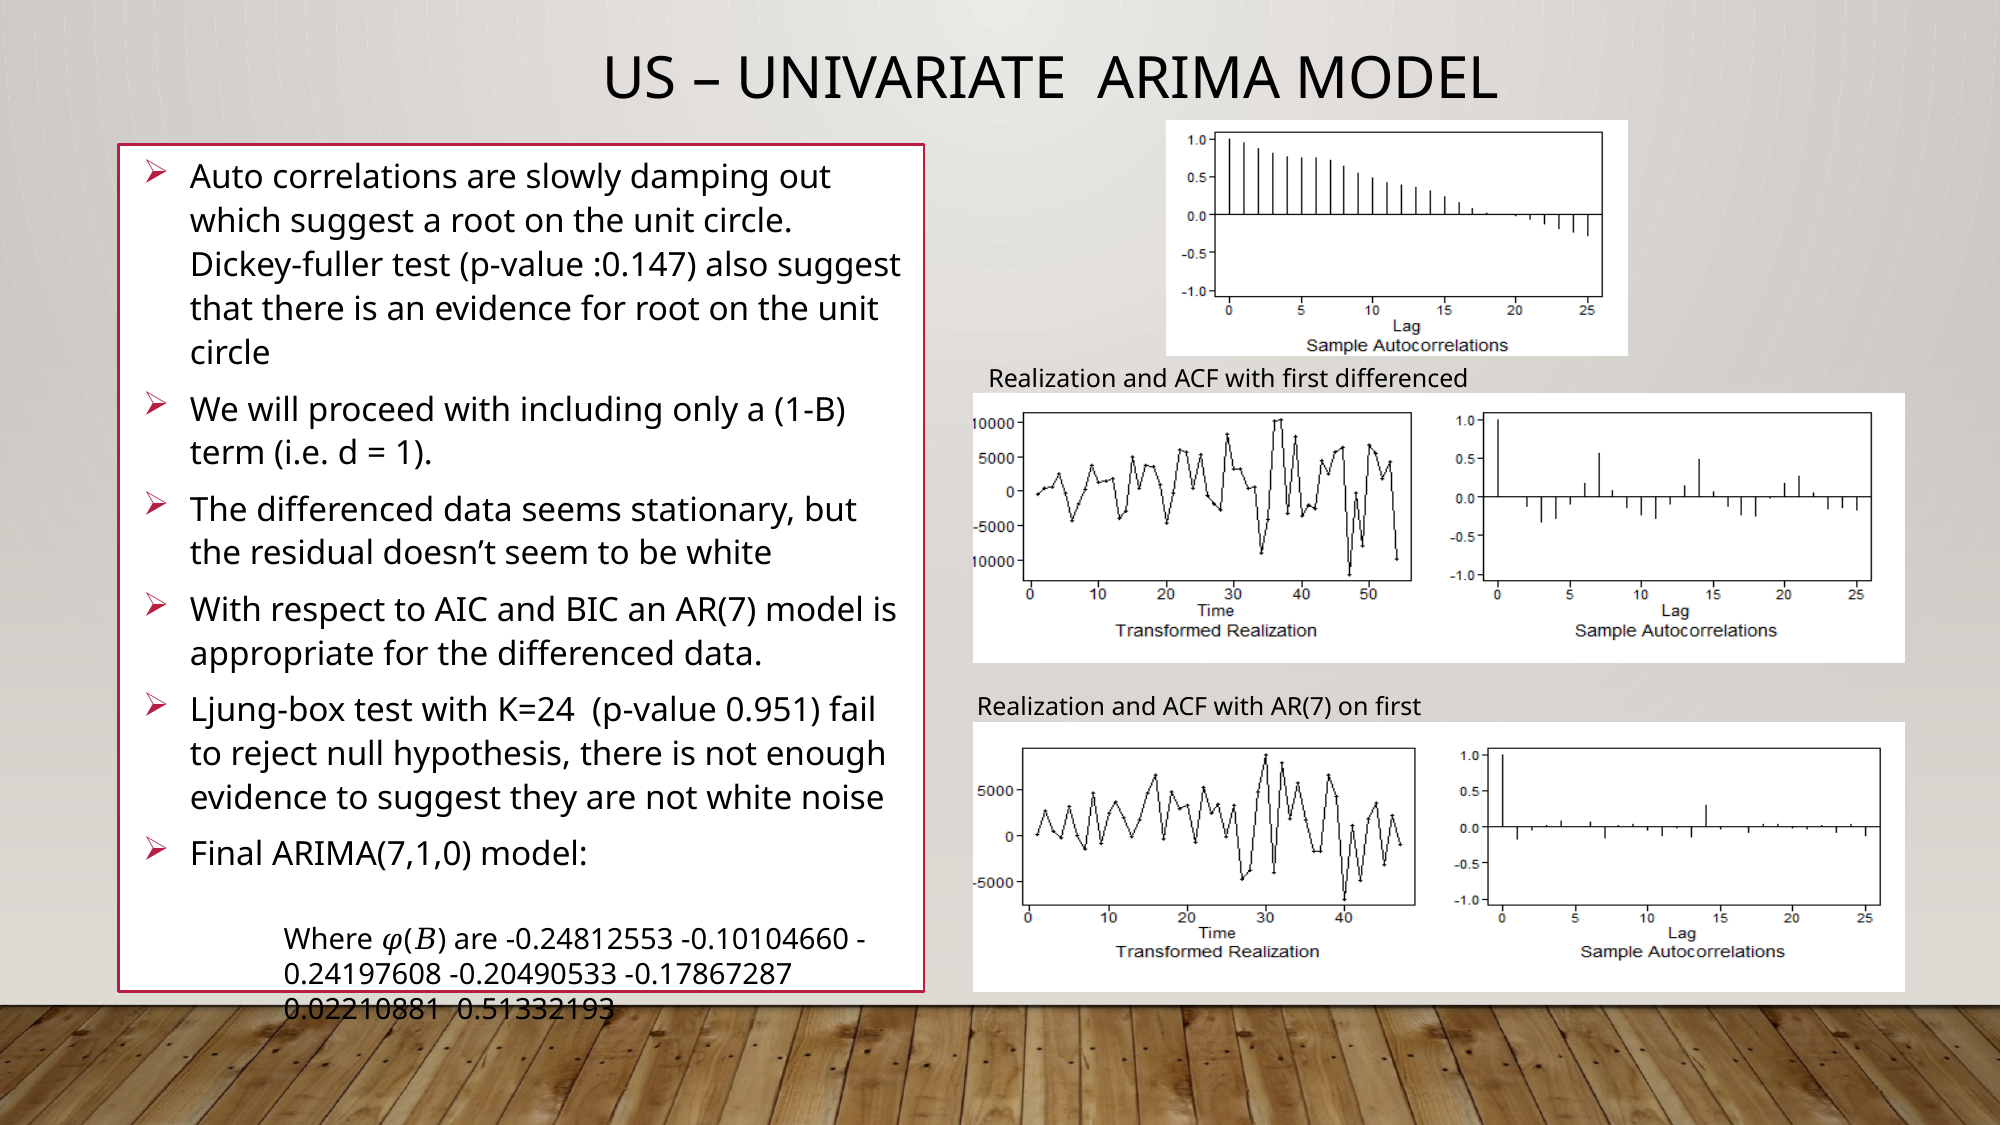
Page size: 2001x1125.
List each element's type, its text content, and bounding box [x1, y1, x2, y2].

text_box Realization and ACF with first differenced data [973, 355, 1505, 393]
picture [0, 1005, 2000, 1125]
picture [311, 1005, 320, 1017]
text_box Realization and ACF with AR(7) on first differenced data [962, 682, 1569, 758]
picture [287, 1005, 296, 1017]
picture [378, 1005, 387, 1017]
picture [973, 393, 1906, 663]
picture [412, 1009, 421, 1017]
picture [395, 1009, 404, 1017]
picture [460, 1005, 469, 1017]
picture [1166, 119, 1629, 356]
picture [973, 722, 1906, 992]
title US – Univariate ARIMA model [424, 40, 1678, 121]
